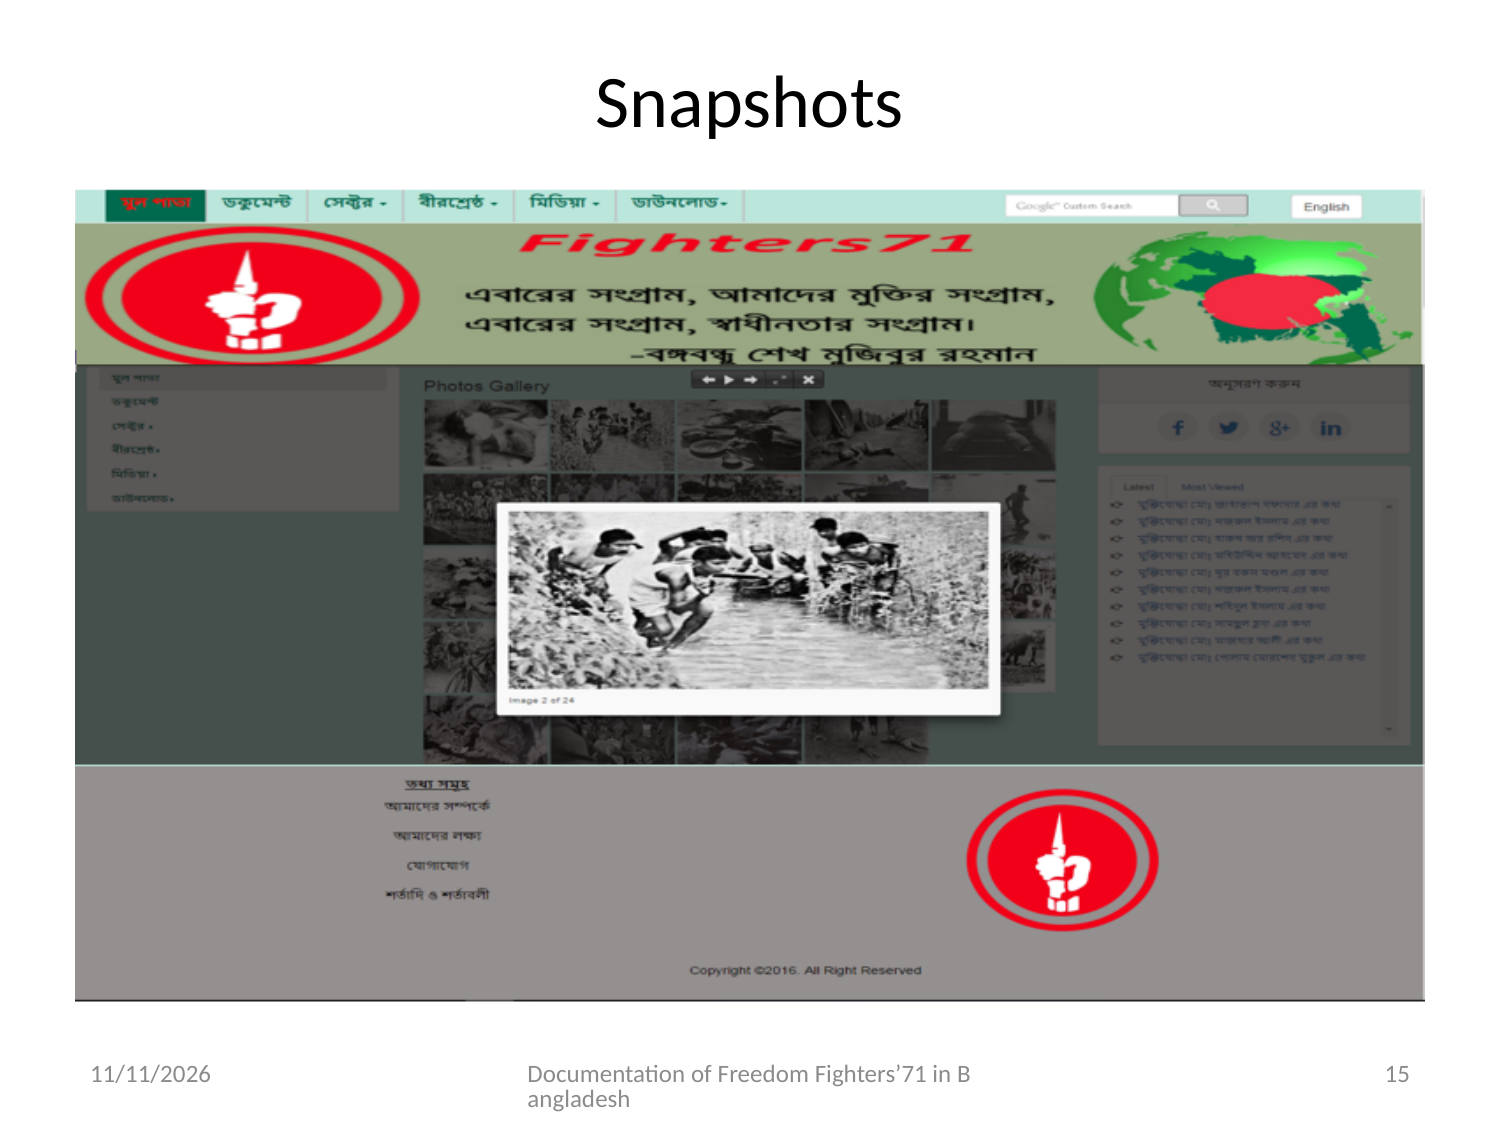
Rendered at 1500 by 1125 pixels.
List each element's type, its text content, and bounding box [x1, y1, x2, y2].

footer Documentation of Freedom Fighters’71 in Bangladesh [512, 1042, 988, 1103]
slide_number 15 [1074, 1042, 1425, 1103]
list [74, 187, 1426, 1006]
title Snapshots [75, 45, 1425, 150]
slide_number 11-Dec-16 [75, 1042, 425, 1103]
